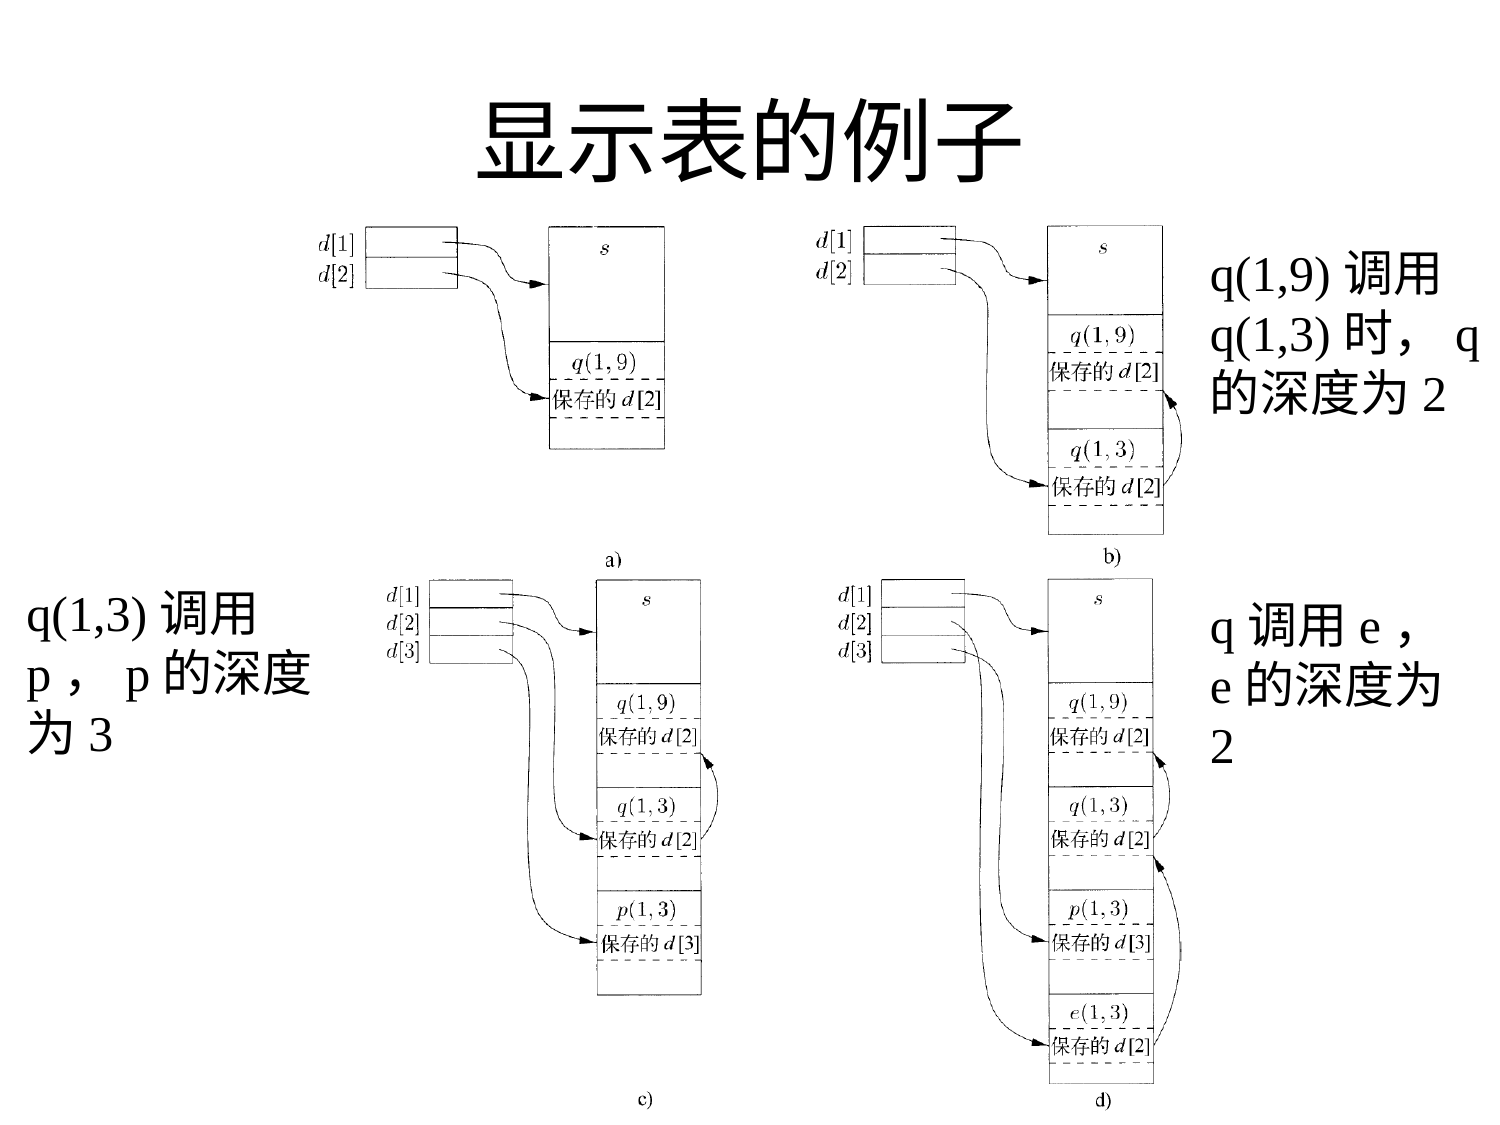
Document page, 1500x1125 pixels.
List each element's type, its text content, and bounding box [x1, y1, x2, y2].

text_box q(1,9)调用q(1,3)时，q的深度为2 [1199, 234, 1500, 430]
text_box q(1,3)调用p，p的深度为3 [11, 574, 340, 769]
title 显示表的例子 [75, 45, 1425, 233]
text_box q调用e，e的深度为2 [1196, 585, 1465, 781]
picture [304, 210, 1196, 1125]
